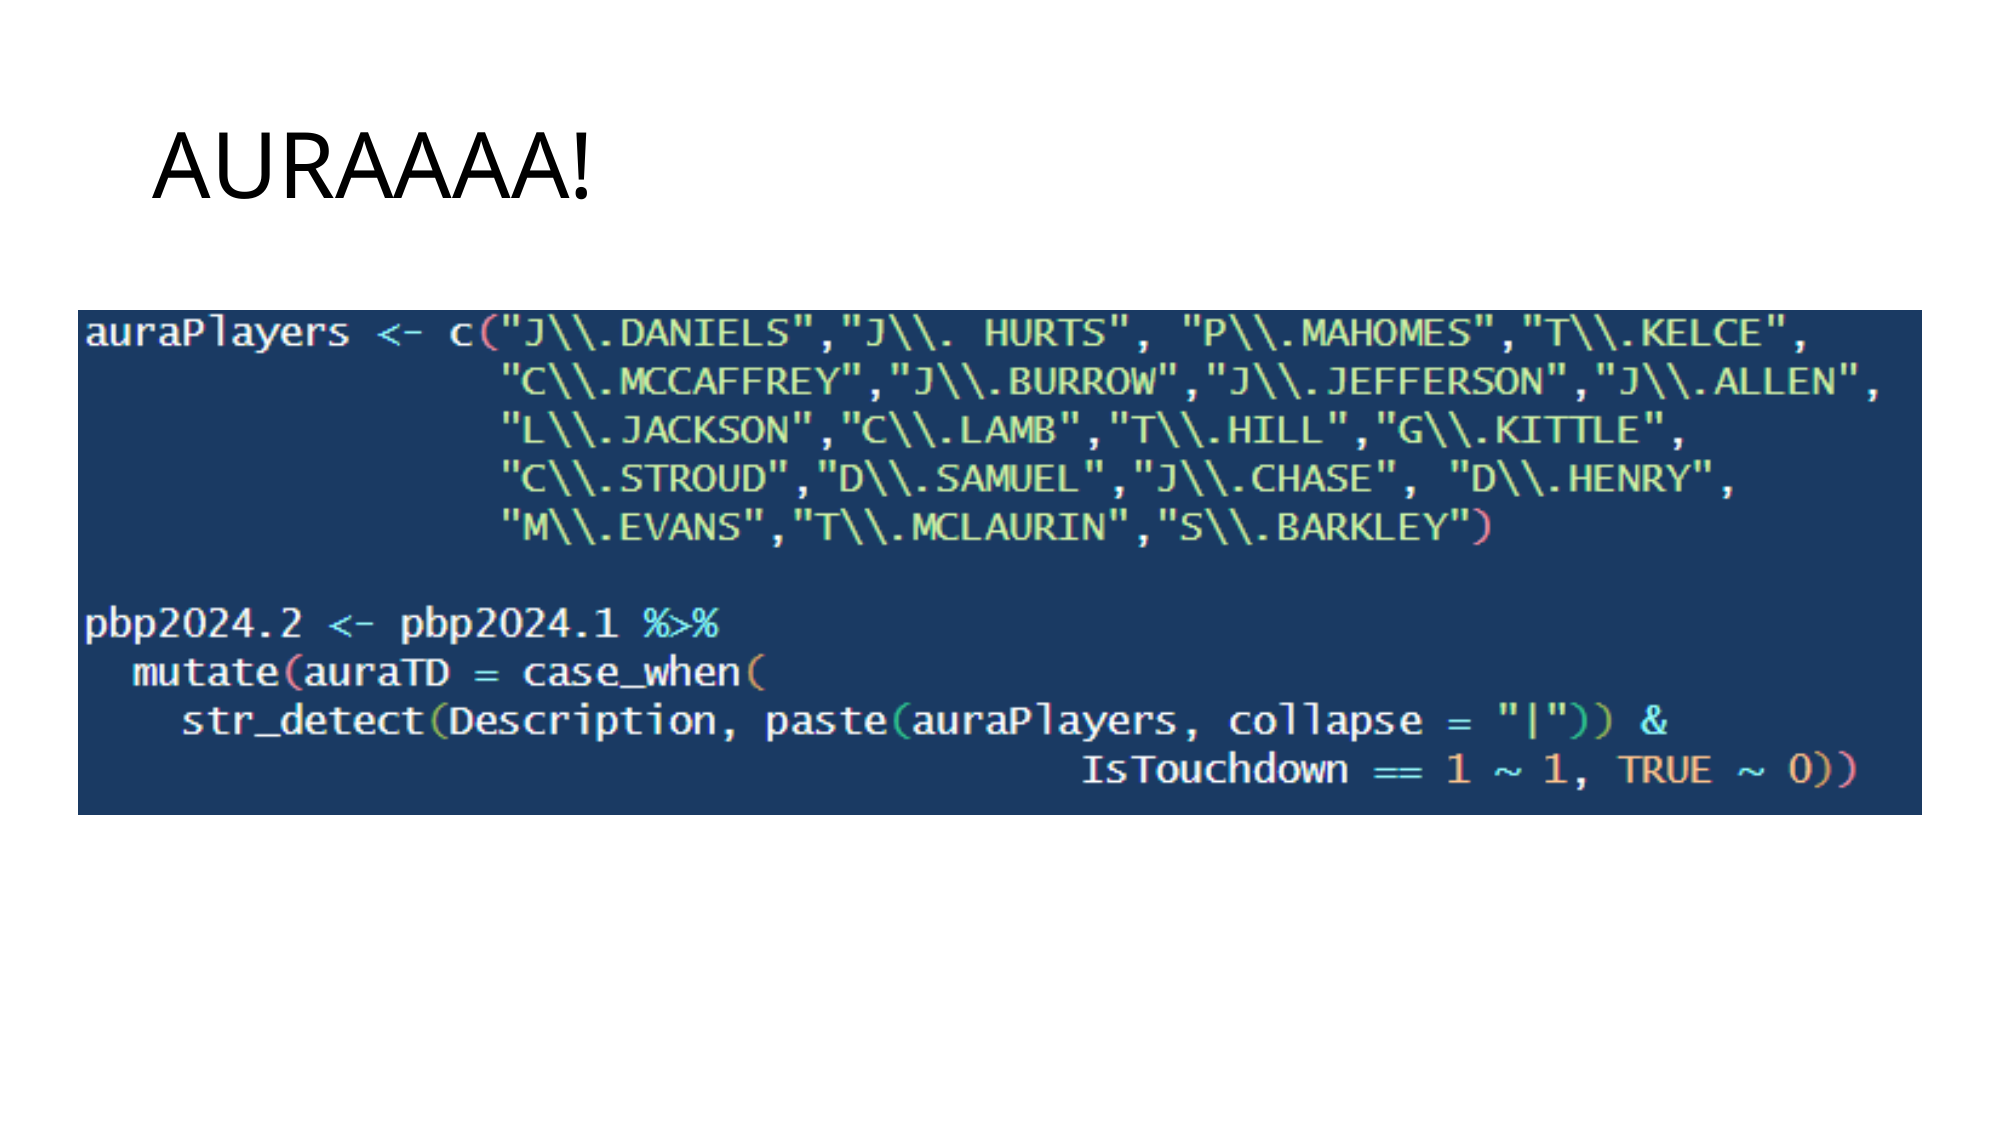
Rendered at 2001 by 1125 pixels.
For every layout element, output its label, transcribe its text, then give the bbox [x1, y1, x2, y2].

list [77, 309, 1923, 815]
title AURAAAA! [137, 59, 1863, 278]
